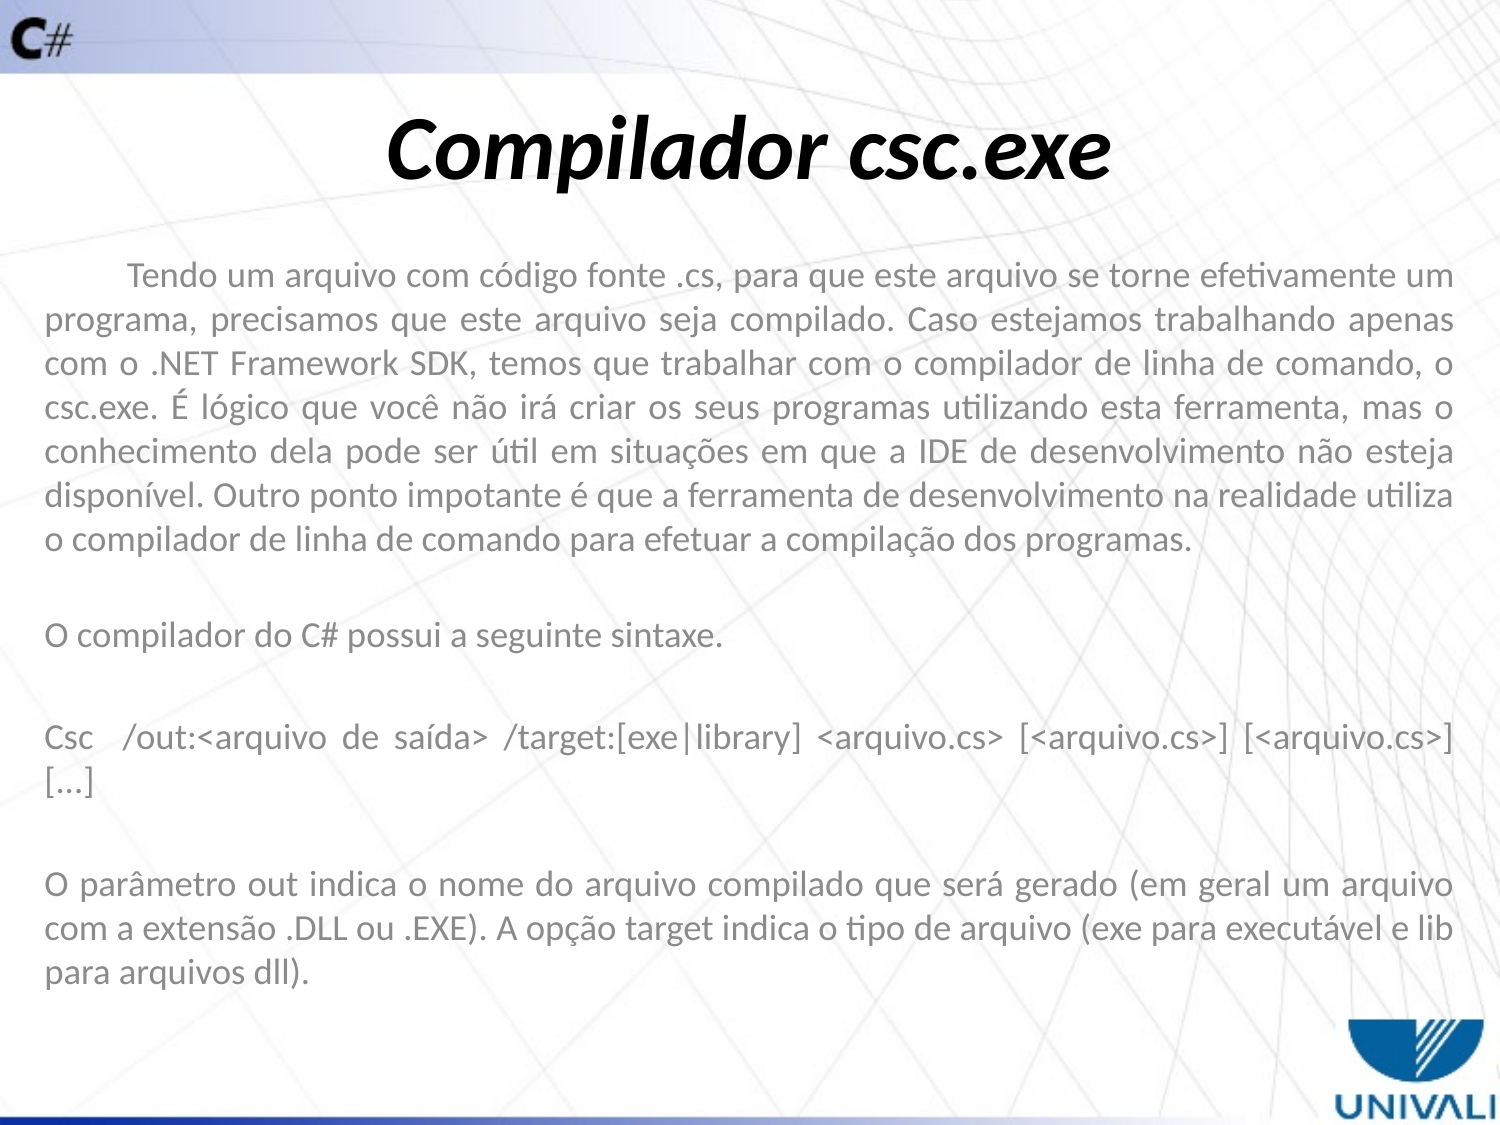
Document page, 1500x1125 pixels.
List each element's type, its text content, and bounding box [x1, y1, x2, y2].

picture [0, 0, 1500, 78]
picture [0, 209, 1500, 1125]
subtitle Tendo um arquivo com código fonte .cs, para que este arquivo se torne efetivamente um programa, precisamos que este arquivo seja compilado. Caso estejamos trabalhando apenas com o .NET Framework SDK, temos que trabalhar com o compilador de linha de comando, o csc.exe. É lógico que você não irá criar os seus programas utilizando esta ferramenta, mas o conhecimento dela pode ser útil em situações em que a IDE de desenvolvimento não esteja disponível. Outro ponto impotante é que a ferramenta de desenvolvimento na realidade utiliza o compilador de linha de comando para efetuar a compilação dos programas. O compilador do C# possui a seguinte sintaxe. Csc /out:<arquivo de saída> /target:[exe|library] <arquivo.cs> [<arquivo.cs>] [<arquivo.cs>] [...] O parâmetro out indica o nome do arquivo compilado que será gerado (em geral um arquivo com a extensão .DLL ou .EXE). A opção target indica o tipo de arquivo (exe para executável e lib para arquivos dll). [29, 243, 1471, 1000]
title Compilador csc.exe [0, 78, 1500, 209]
